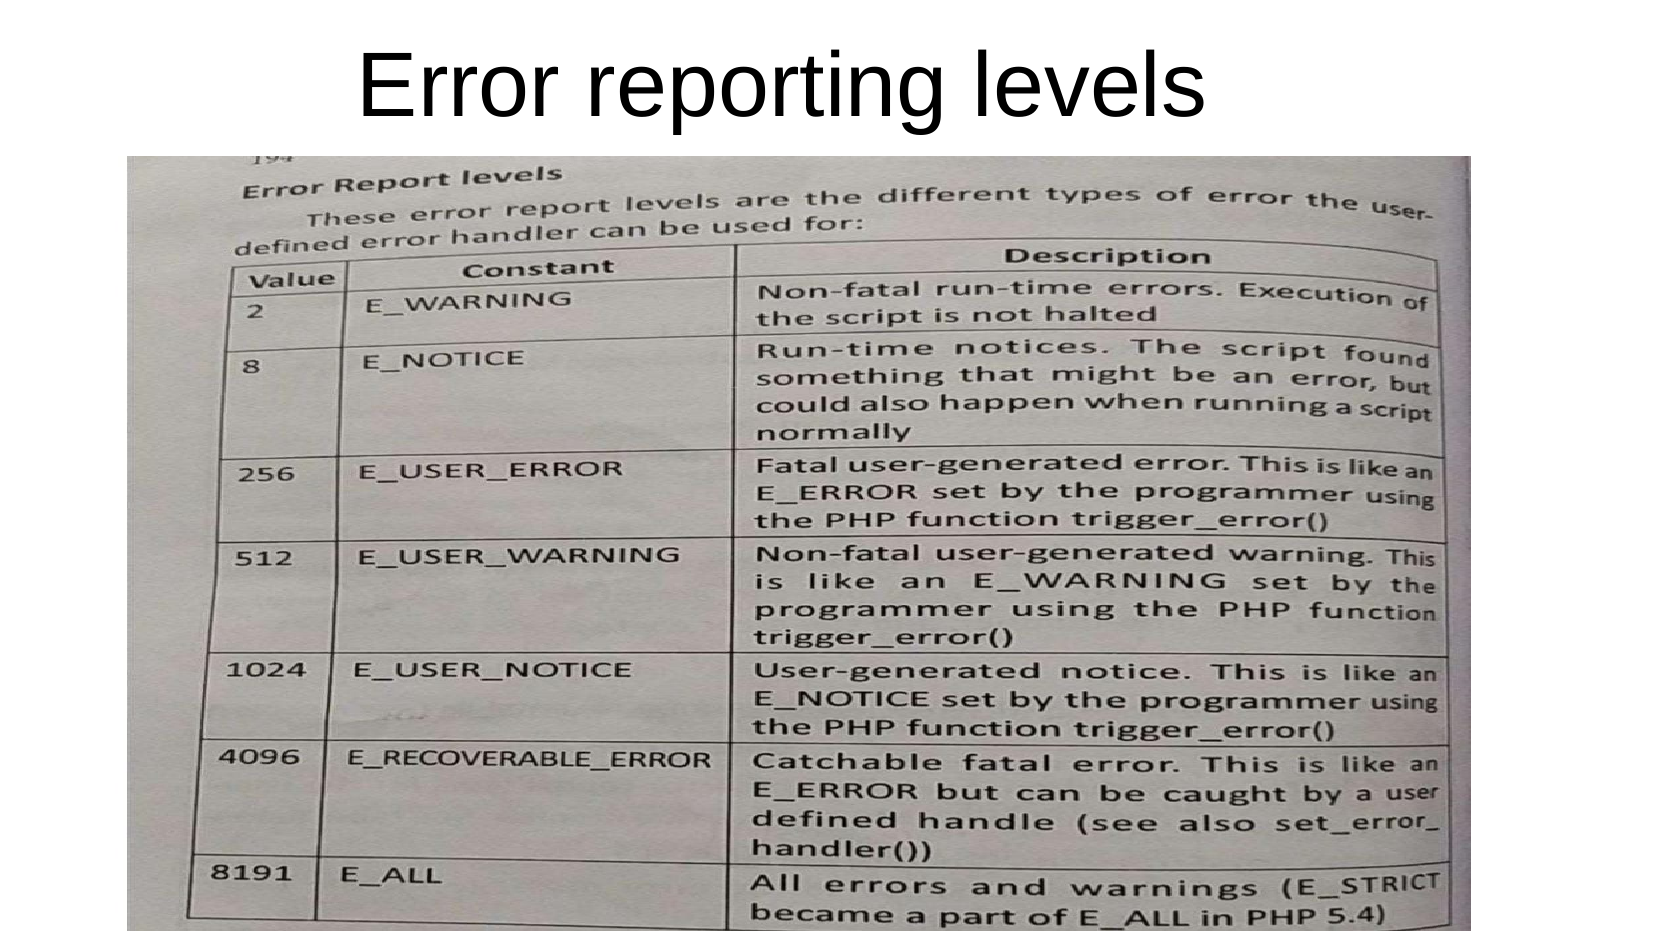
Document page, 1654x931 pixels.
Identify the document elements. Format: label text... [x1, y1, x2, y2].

picture [94, 156, 1471, 931]
title Error reporting levels [38, 1, 1527, 157]
